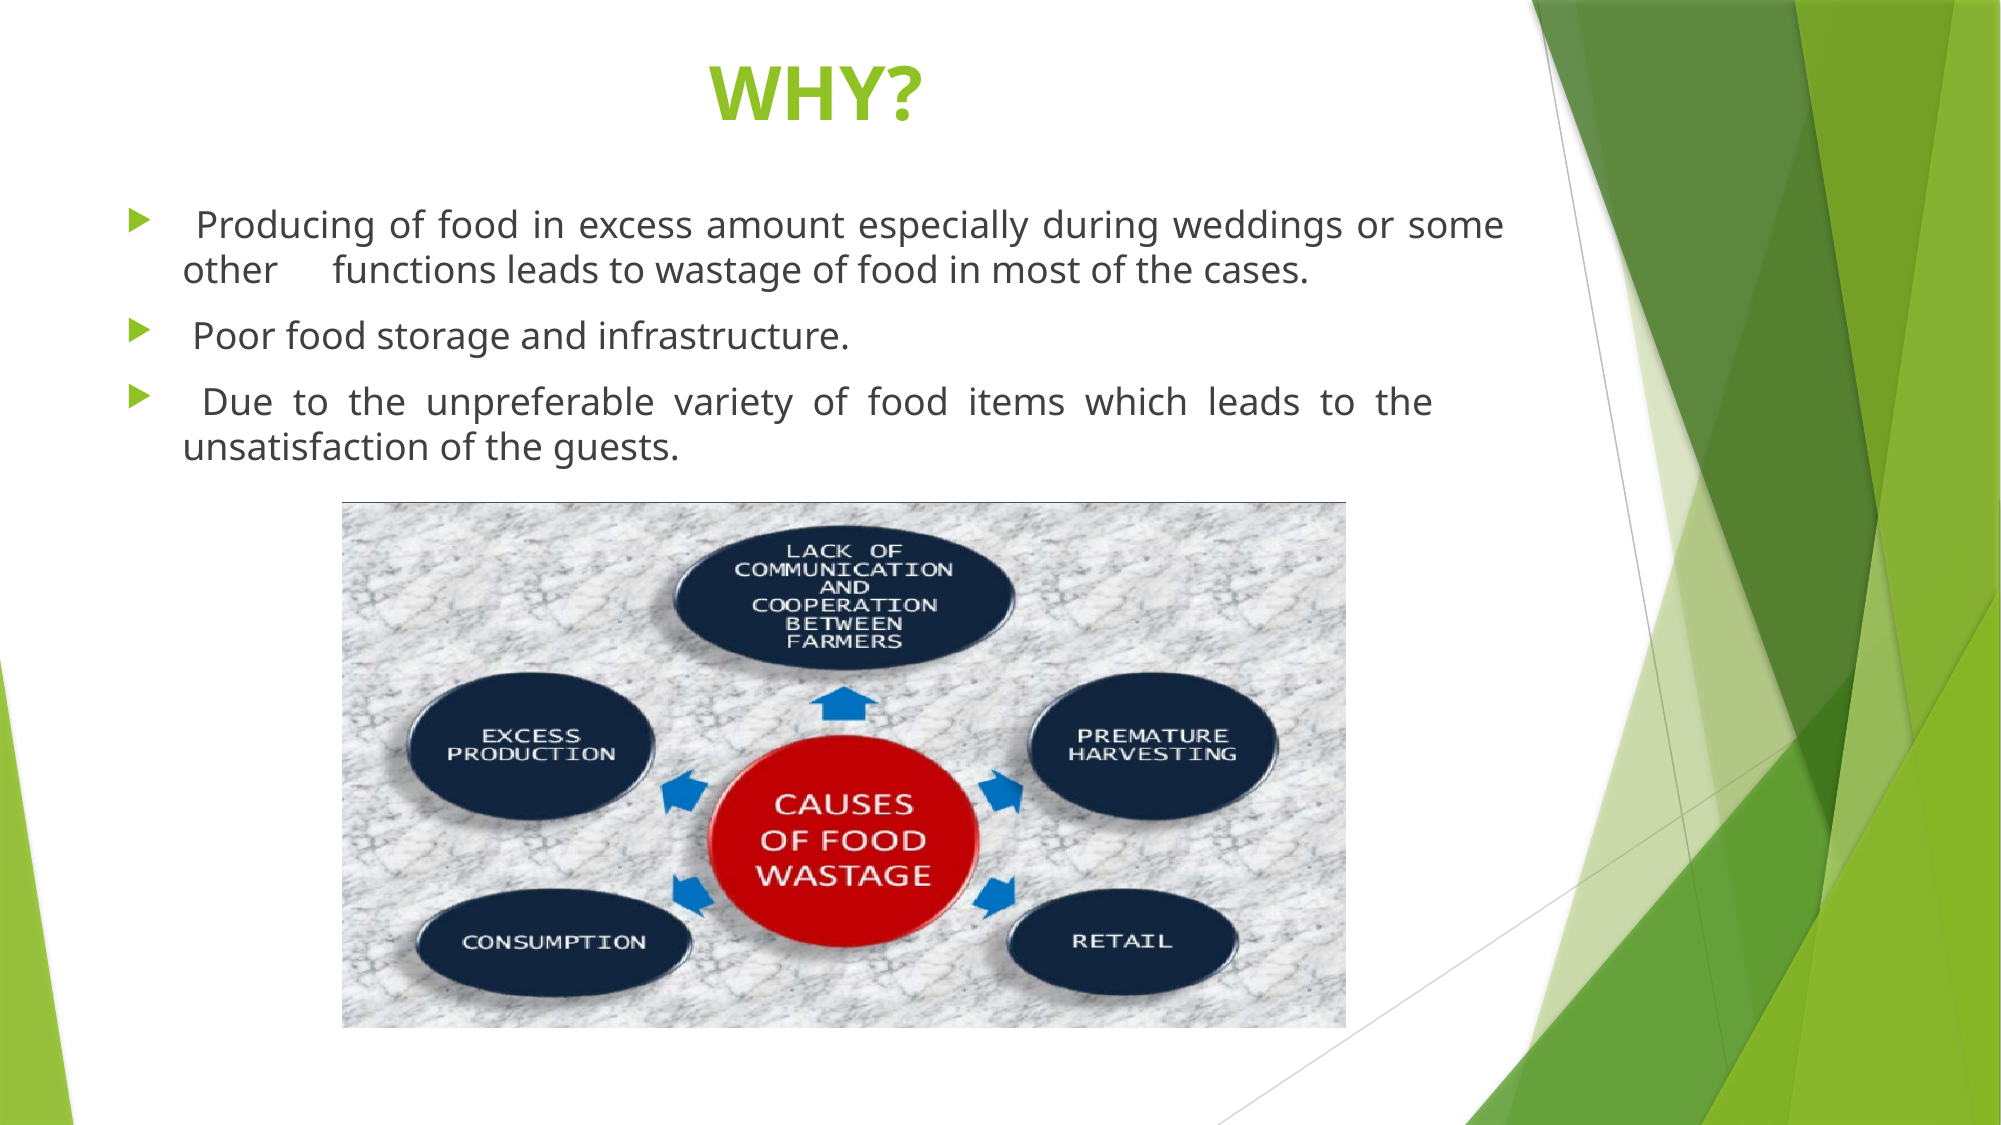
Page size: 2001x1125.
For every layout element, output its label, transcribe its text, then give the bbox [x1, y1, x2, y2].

title WHY? [111, 37, 1522, 170]
picture [341, 501, 1346, 1029]
list Producing of food in excess amount especially during weddings or some other functions leads to wastage of food in most of the cases. Poor food storage and infrastructure. Due to the unpreferable variety of food items which leads to the unsatisfaction of the guests. [111, 193, 1522, 1045]
